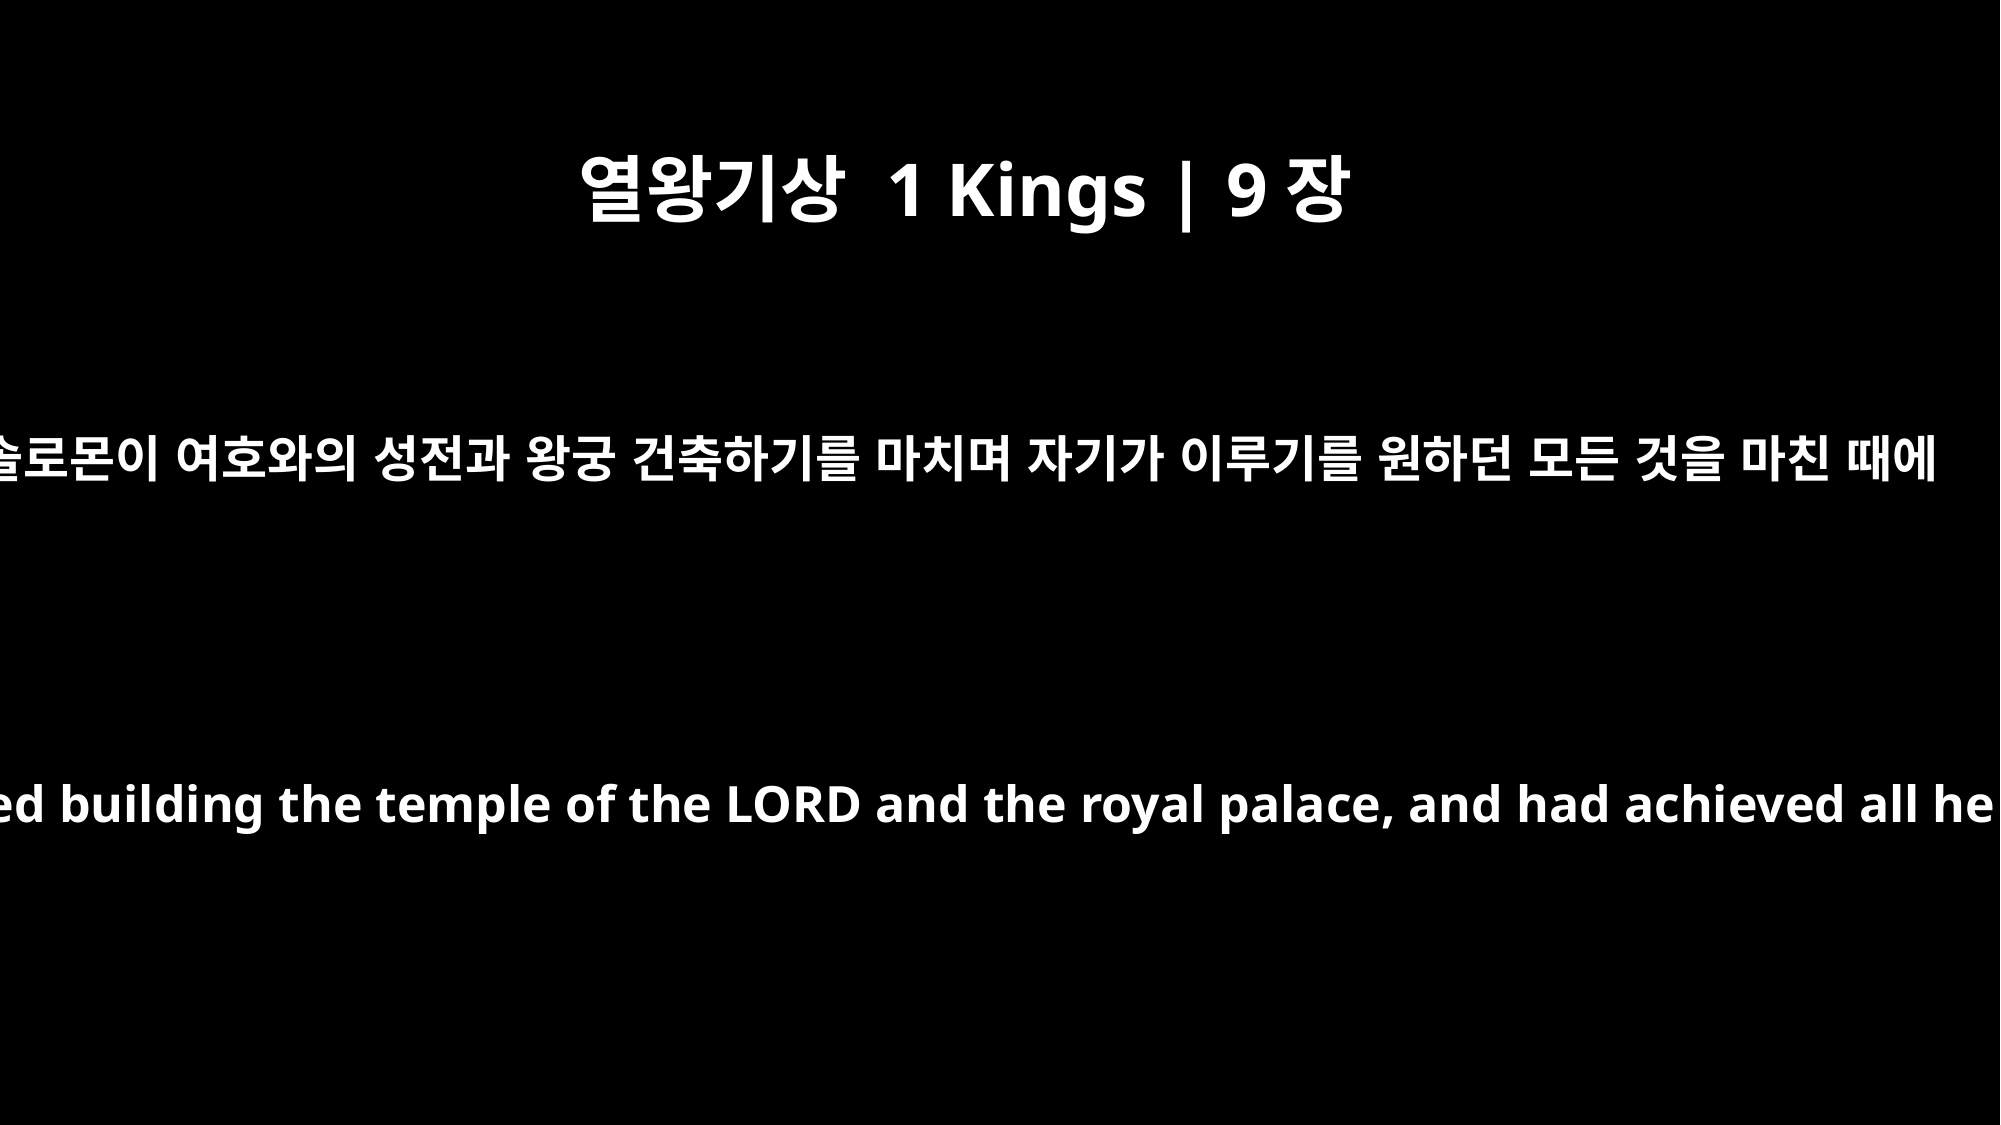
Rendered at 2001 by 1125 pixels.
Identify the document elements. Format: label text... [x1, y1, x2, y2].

text_box When Solomon had finished building the temple of the LORD and the royal palace, and had achieved all he had desired to do, [0, 764, 2000, 840]
text_box 열왕기상 1 Kings | 9장 [564, 136, 1368, 239]
text_box 1 솔로몬이 여호와의 성전과 왕궁 건축하기를 마치며 자기가 이루기를 원하던 모든 것을 마친 때에 [0, 359, 1955, 495]
